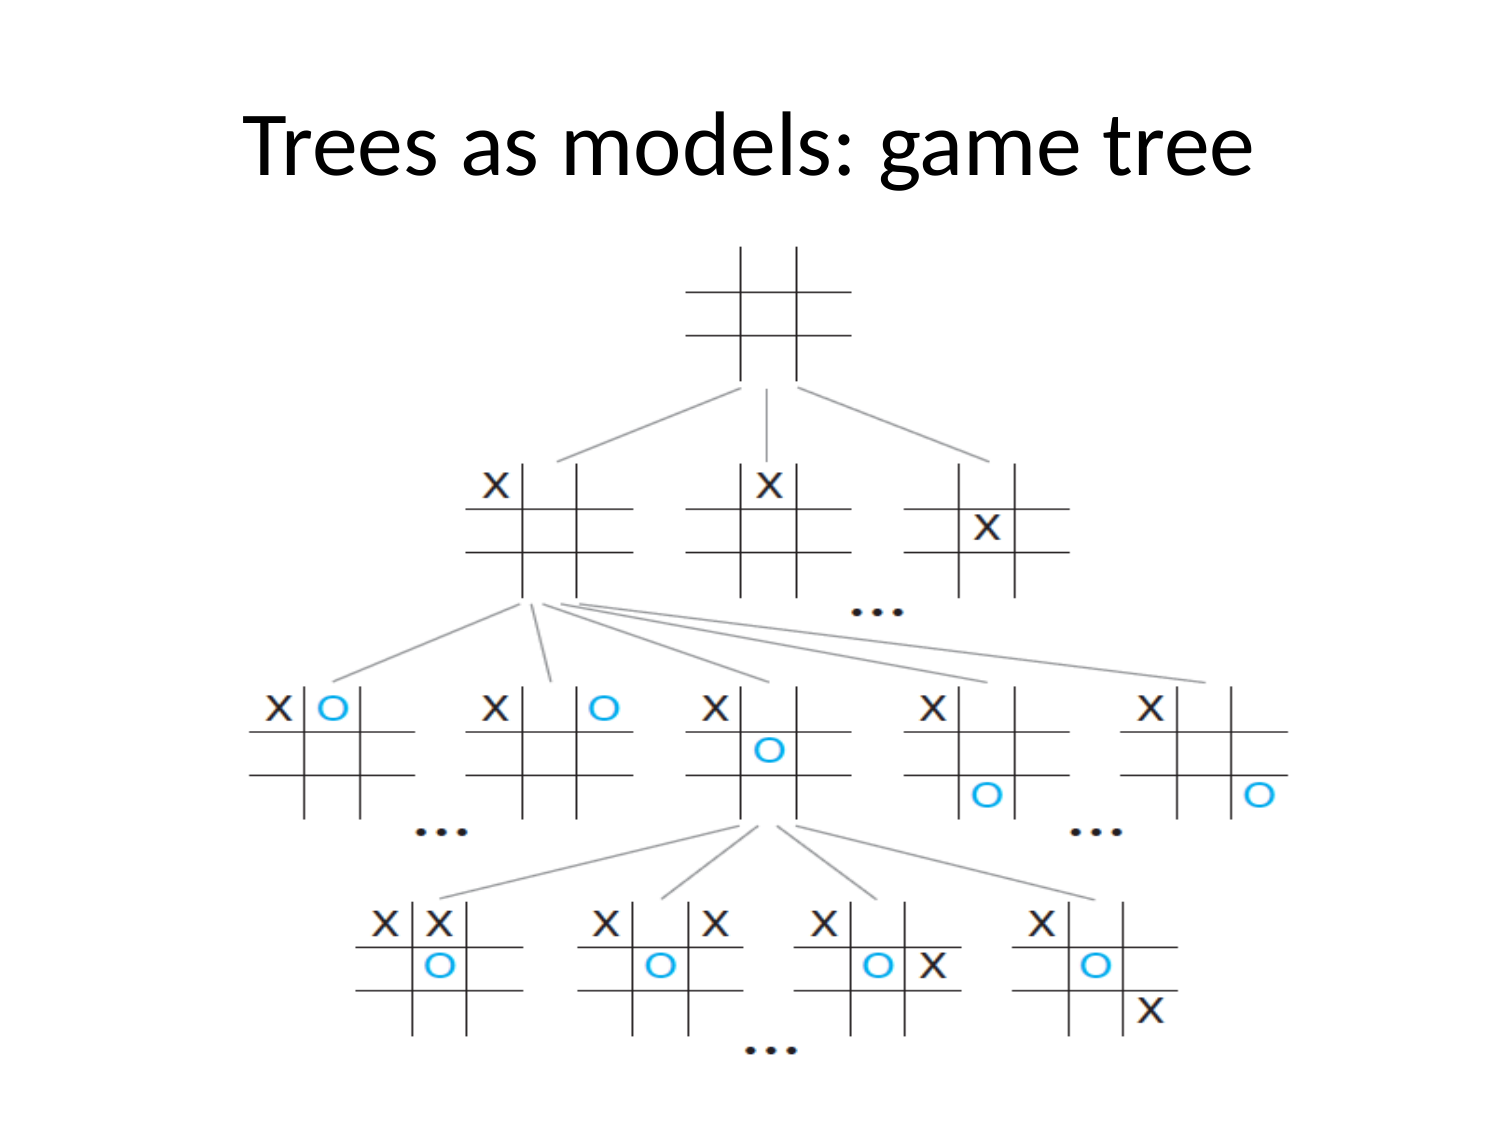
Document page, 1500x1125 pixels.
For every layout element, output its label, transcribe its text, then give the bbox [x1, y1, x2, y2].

picture [187, 232, 1322, 1074]
title Trees as models: game tree [75, 45, 1425, 233]
